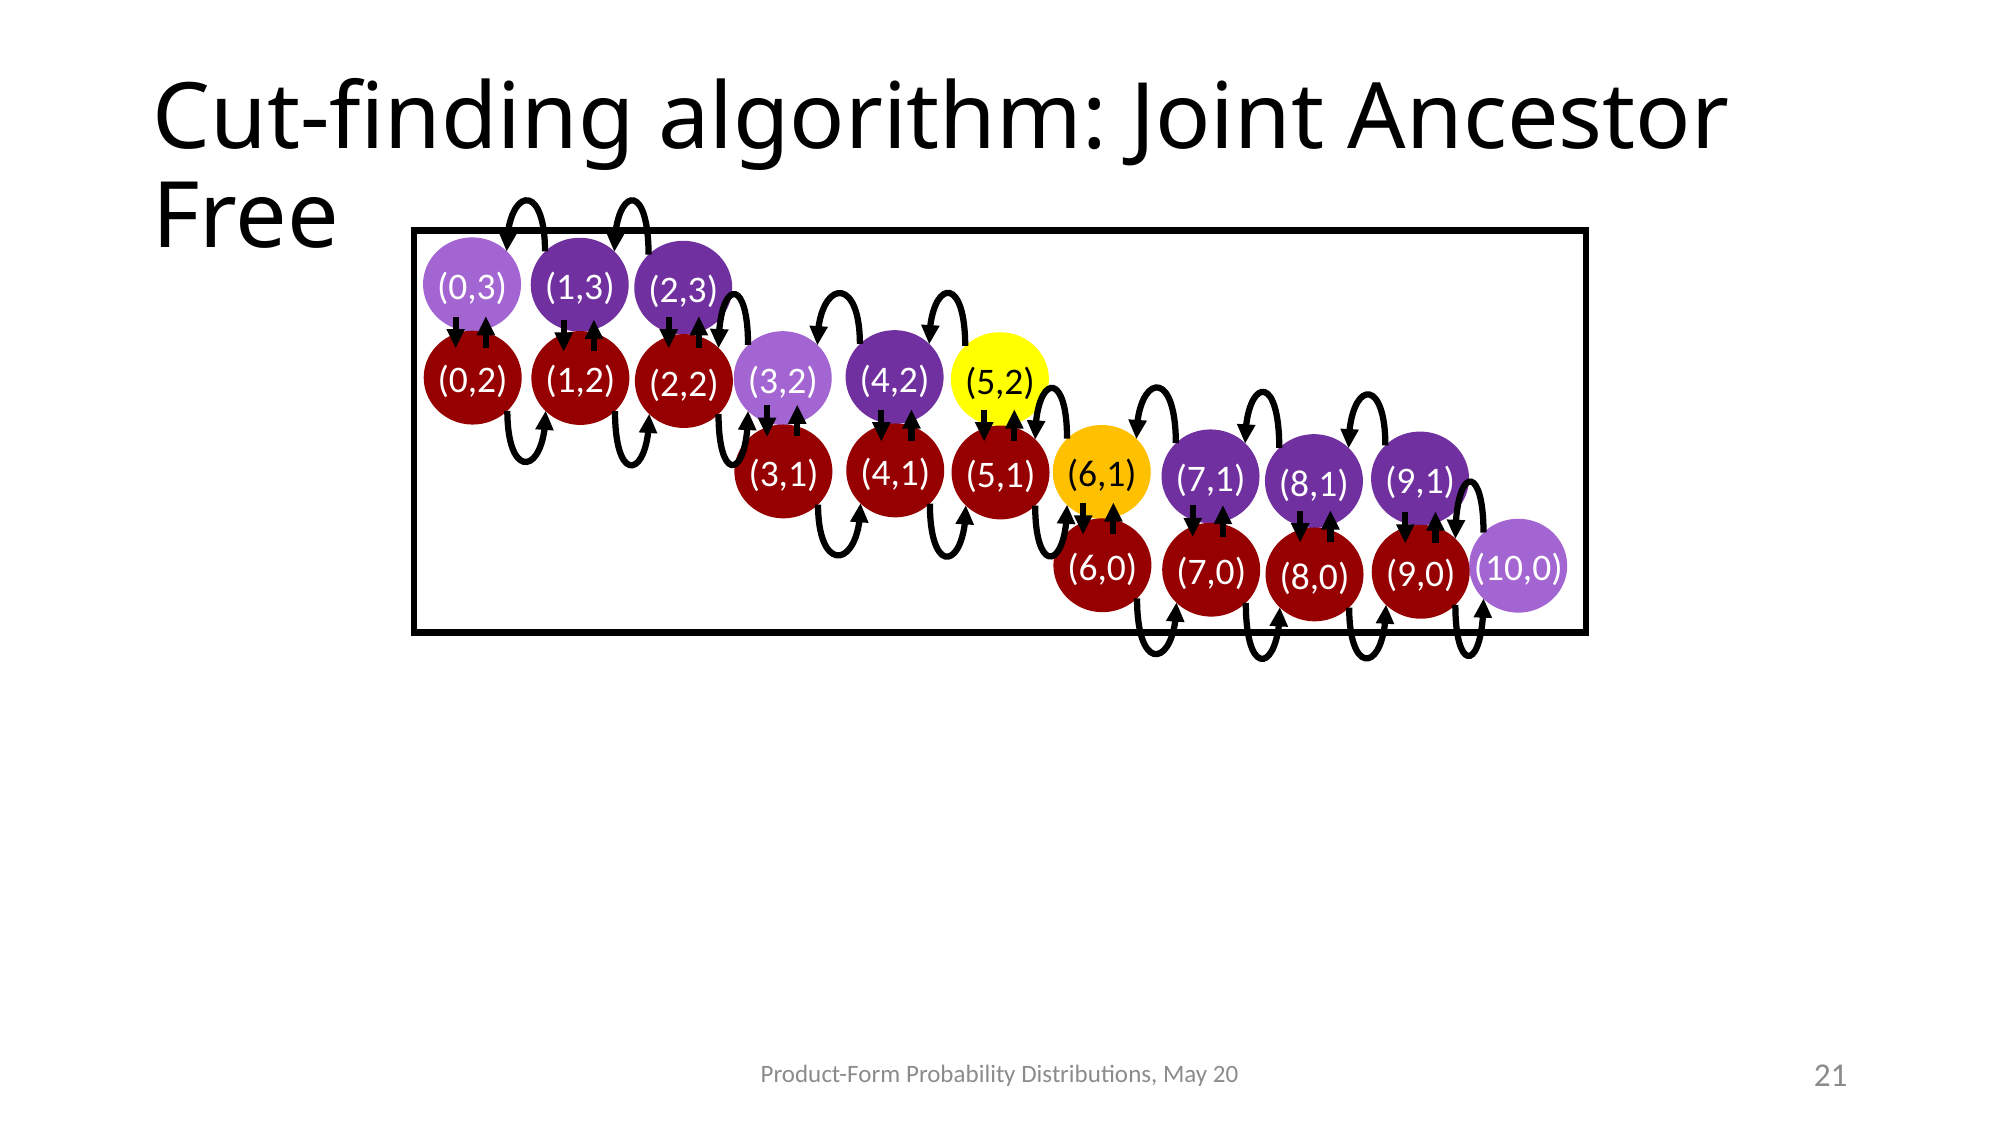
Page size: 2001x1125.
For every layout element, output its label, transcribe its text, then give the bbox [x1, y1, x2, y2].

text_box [413, 230, 1587, 633]
slide_number 21 [1412, 1042, 1863, 1103]
footer Product-Form Probability Distributions, May 20 [662, 1042, 1338, 1103]
title Cut-finding algorithm: Joint Ancestor Free [137, 59, 1863, 278]
